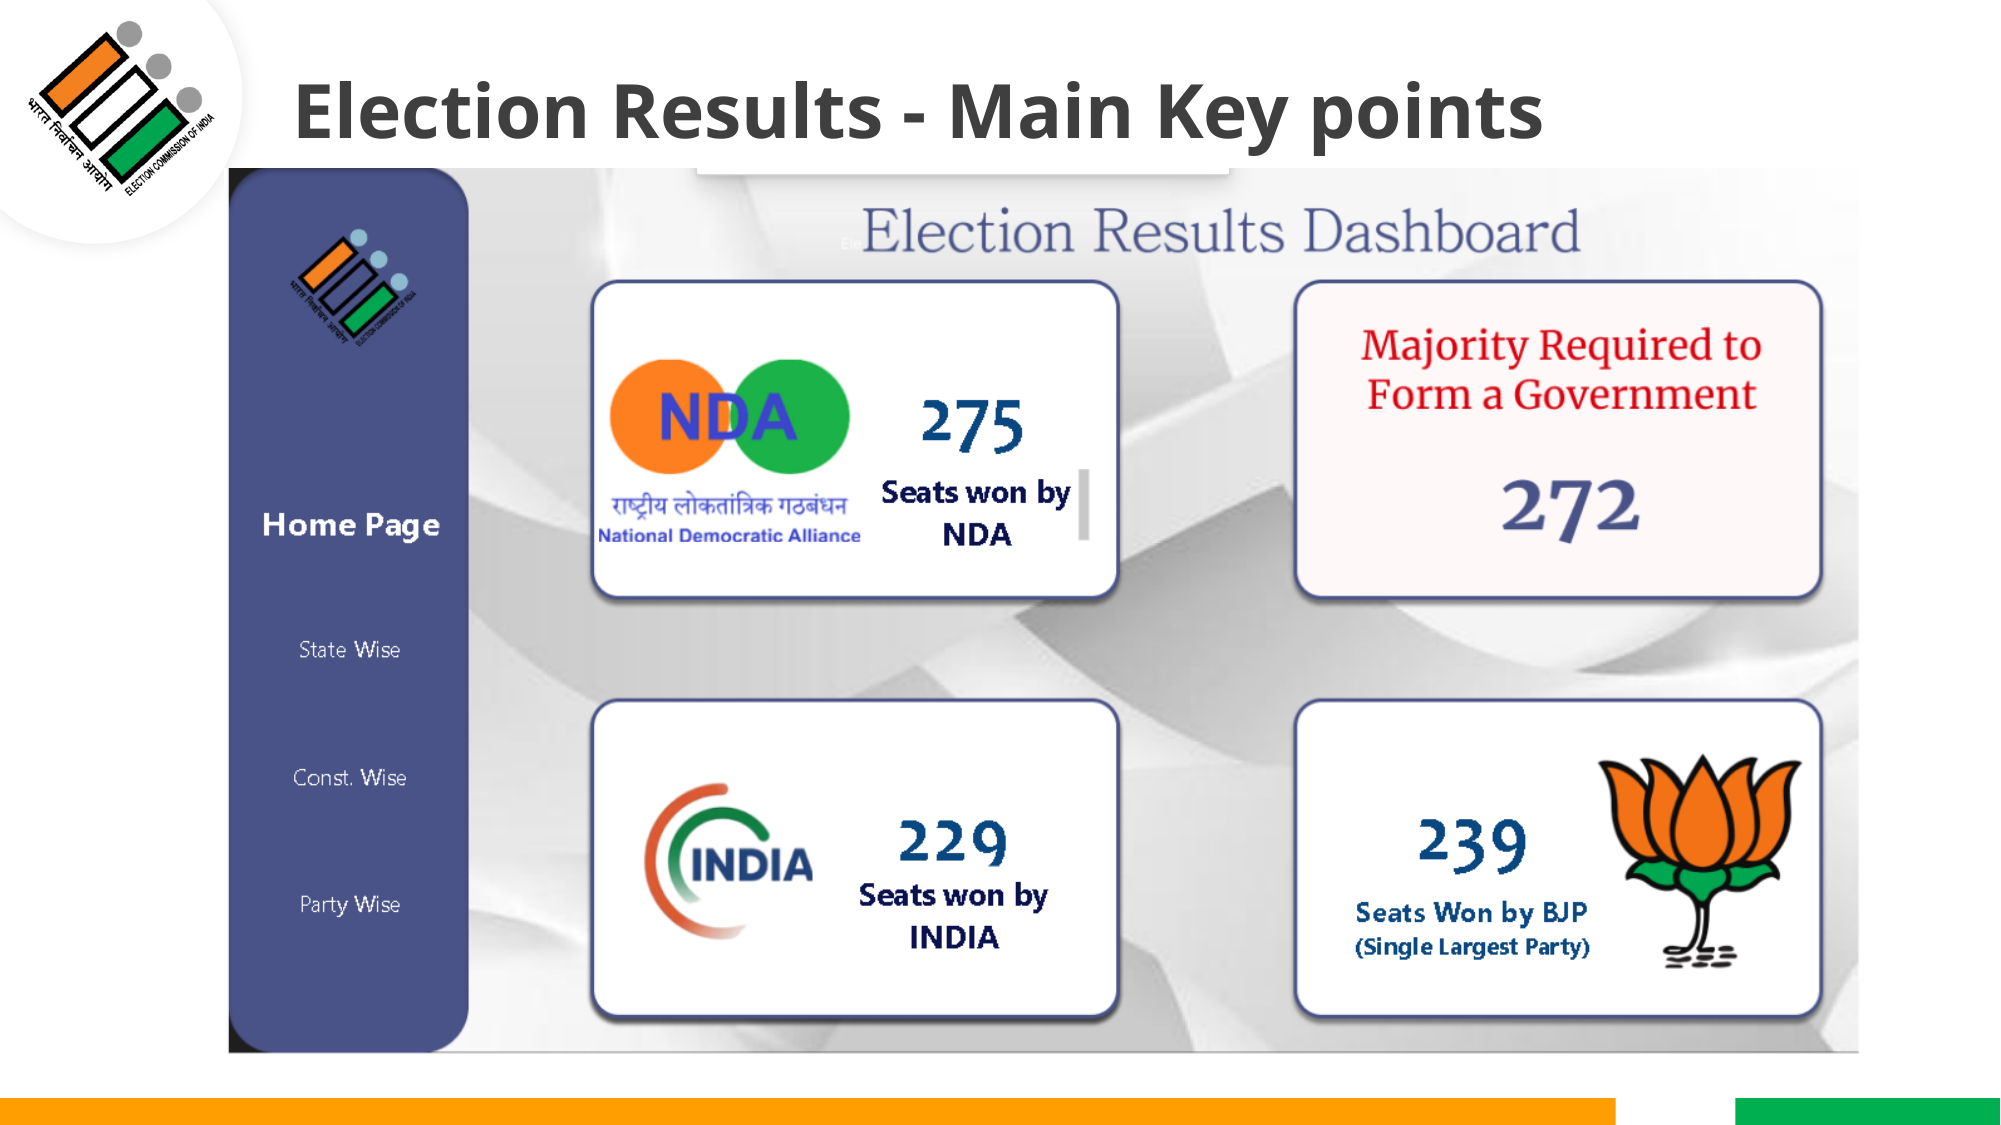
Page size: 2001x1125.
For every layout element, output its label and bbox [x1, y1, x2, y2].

text_box [0, 1097, 2000, 1125]
text_box [0, 0, 2000, 244]
picture [224, 168, 1863, 1065]
